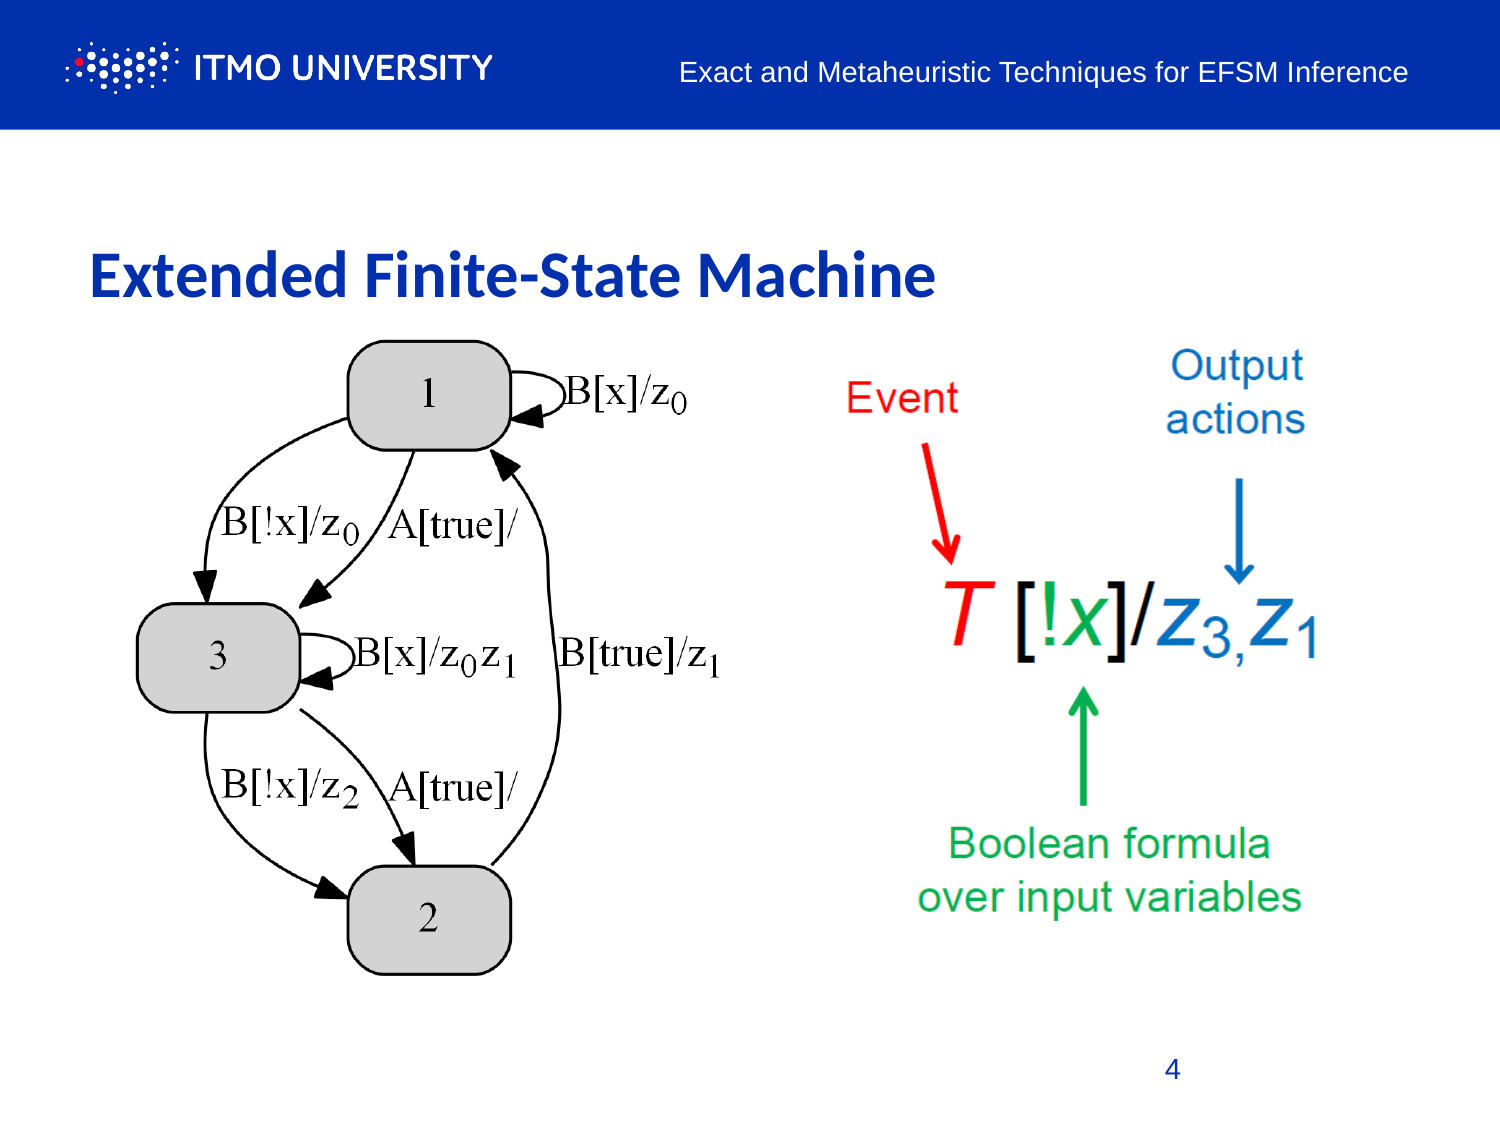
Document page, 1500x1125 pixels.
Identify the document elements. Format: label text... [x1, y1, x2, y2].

footer Exact and Metaheuristic Techniques for EFSM Inference [661, 40, 1425, 101]
picture [0, 1, 545, 140]
title Extended Finite-State Machine [75, 202, 1425, 339]
picture [837, 329, 1326, 928]
slide_number 4 [1149, 1042, 1500, 1103]
picture [124, 329, 739, 986]
